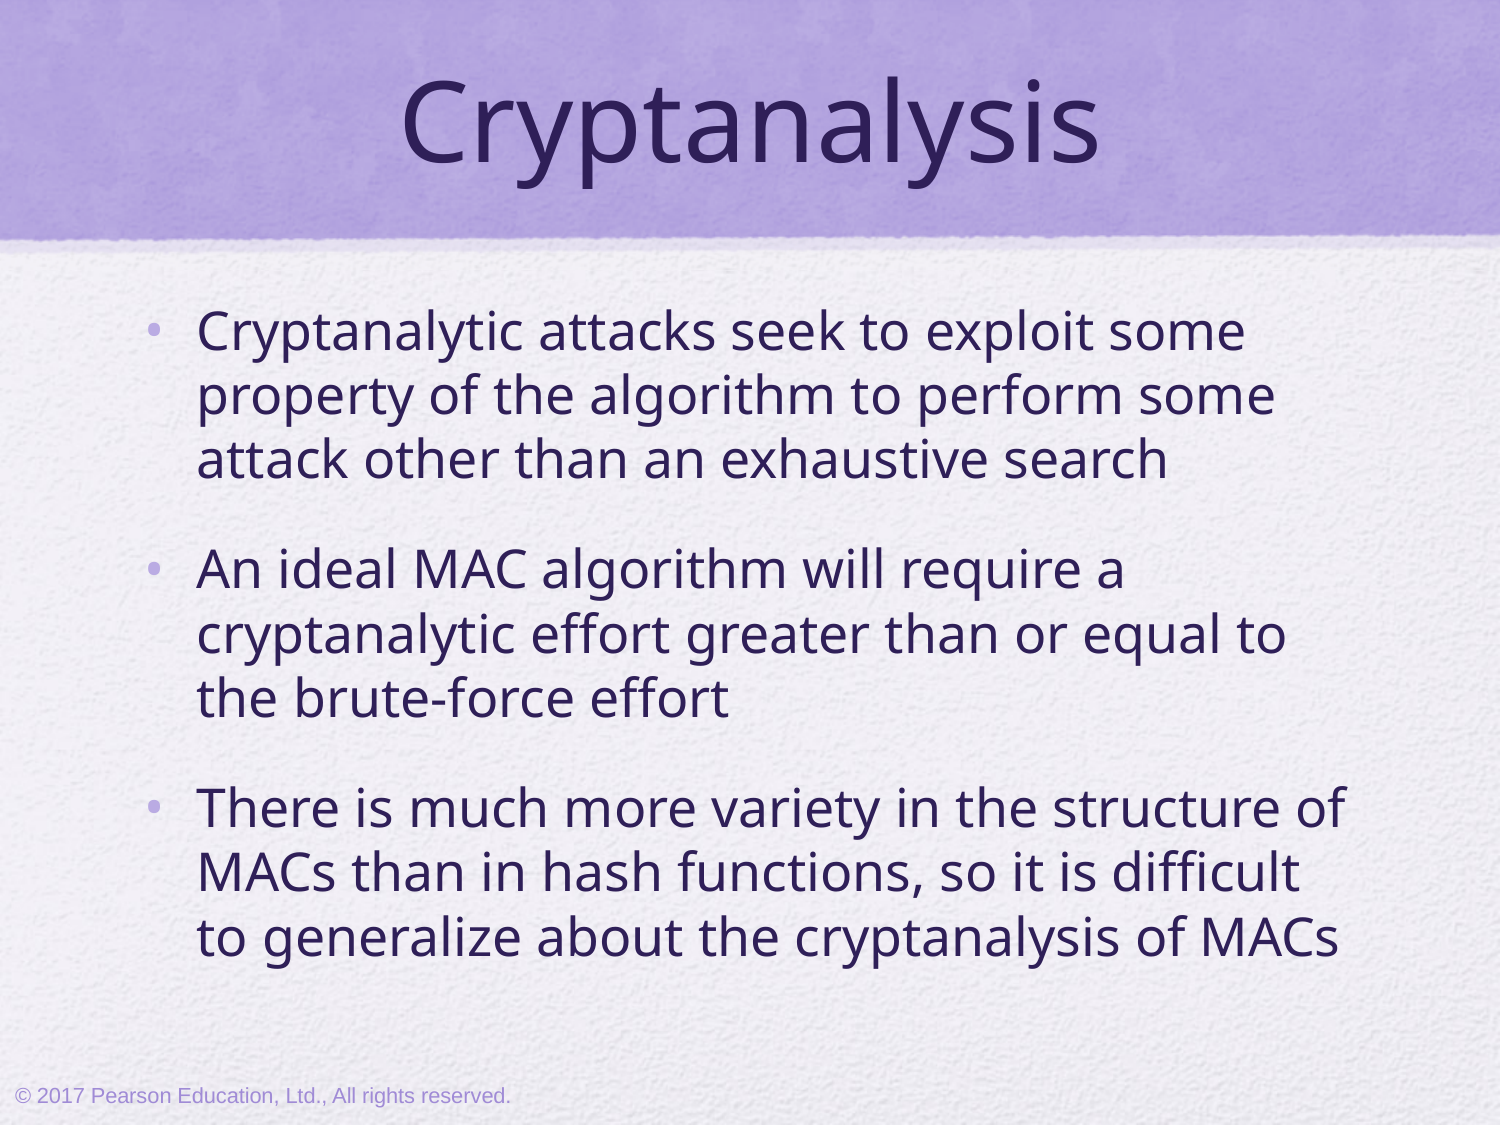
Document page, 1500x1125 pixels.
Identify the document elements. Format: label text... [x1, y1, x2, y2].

list Cryptanalytic attacks seek to exploit some property of the algorithm to perform some attack other than an exhaustive search An ideal MAC algorithm will require a cryptanalytic effort greater than or equal to the brute-force effort There is much more variety in the structure of MACs than in hash functions, so it is difficult to generalize about the cryptanalysis of MACs [129, 288, 1373, 993]
title Cryptanalysis [129, 6, 1373, 239]
footer © 2017 Pearson Education, Ltd., All rights reserved. [0, 1065, 1213, 1125]
picture [0, 225, 1500, 1125]
